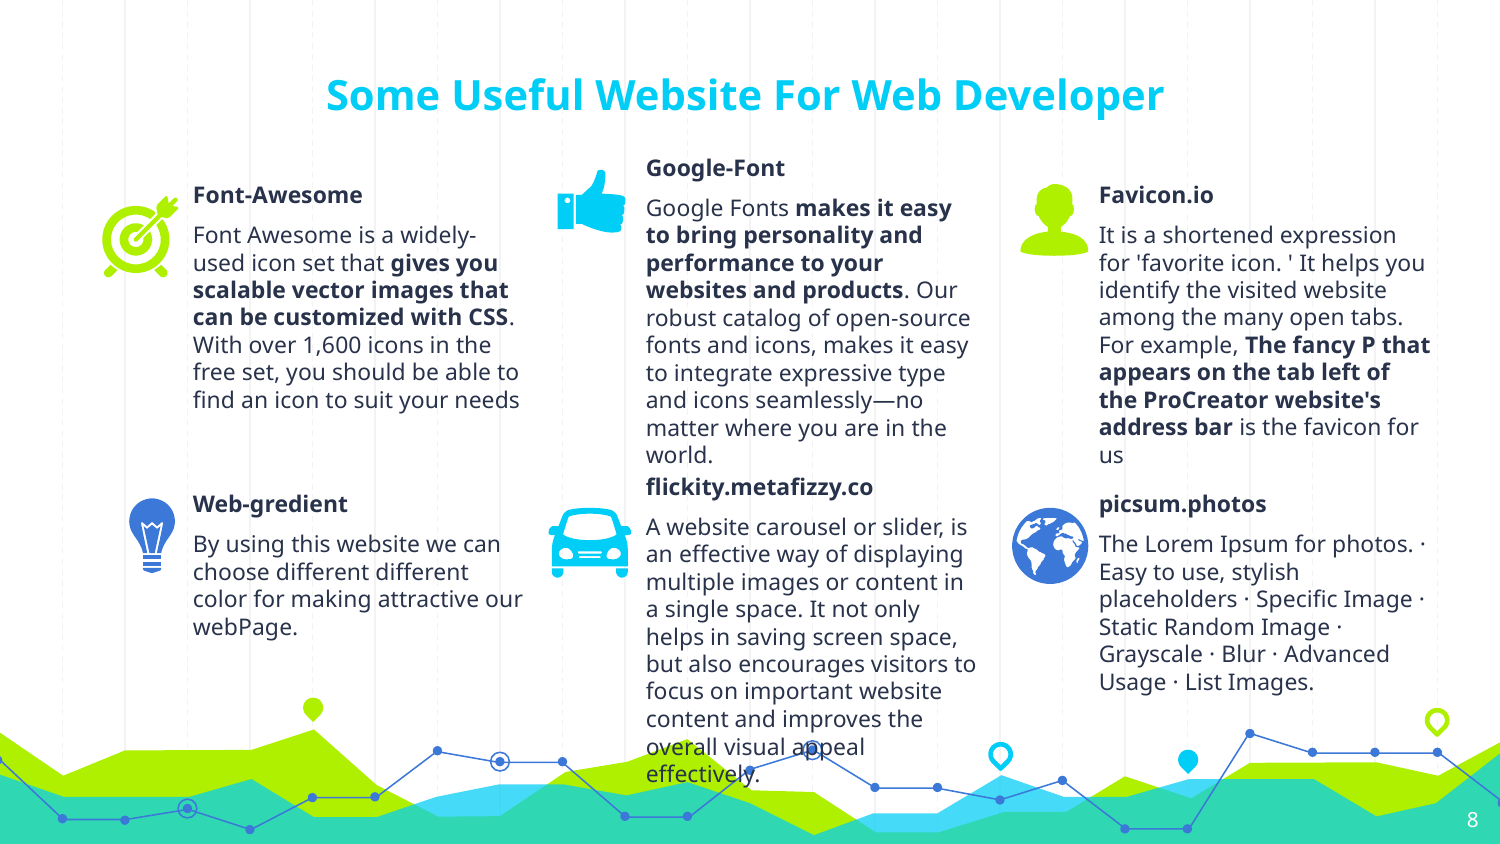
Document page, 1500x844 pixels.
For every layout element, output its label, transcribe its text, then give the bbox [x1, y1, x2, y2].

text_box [128, 498, 176, 574]
slide_number 8 [1403, 791, 1494, 844]
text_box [101, 195, 179, 278]
list picsum.photos The Lorem Ipsum for photos. · Easy to use, stylish placeholders · Specific Image · Static Random Image · Grayscale · Blur · Advanced Usage · List Images. [1083, 474, 1450, 689]
list Font-Awesome Font Awesome is a widely-used icon set that gives you scalable vector images that can be customized with CSS. With over 1,600 icons in the free set, you should be able to find an icon to suit your needs [177, 165, 544, 422]
text_box [1020, 184, 1089, 256]
list Web-gredient By using this website we can choose different different color for making attractive our webPage. [177, 474, 544, 689]
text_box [548, 507, 632, 578]
title Some Useful Website For Web Developer [171, 16, 1320, 134]
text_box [557, 169, 626, 233]
list flickity.metafizzy.co A website carousel or slider, is an effective way of displaying multiple images or content in a single space. It not only helps in saving screen space, but also encourages visitors to focus on important website content and improves the overall visual appeal effectively. [630, 457, 997, 690]
list Google-Font Google Fonts makes it easy to bring personality and performance to your websites and products. Our robust catalog of open-source fonts and icons, makes it easy to integrate expressive type and icons seamlessly—no matter where you are in the world. [630, 138, 997, 457]
text_box [1012, 507, 1089, 584]
list Favicon.io It is a shortened expression for 'favorite icon. ' It helps you identify the visited website among the many open tabs. For example, The fancy P that appears on the tab left of the ProCreator website's address bar is the favicon for us [1083, 165, 1450, 446]
